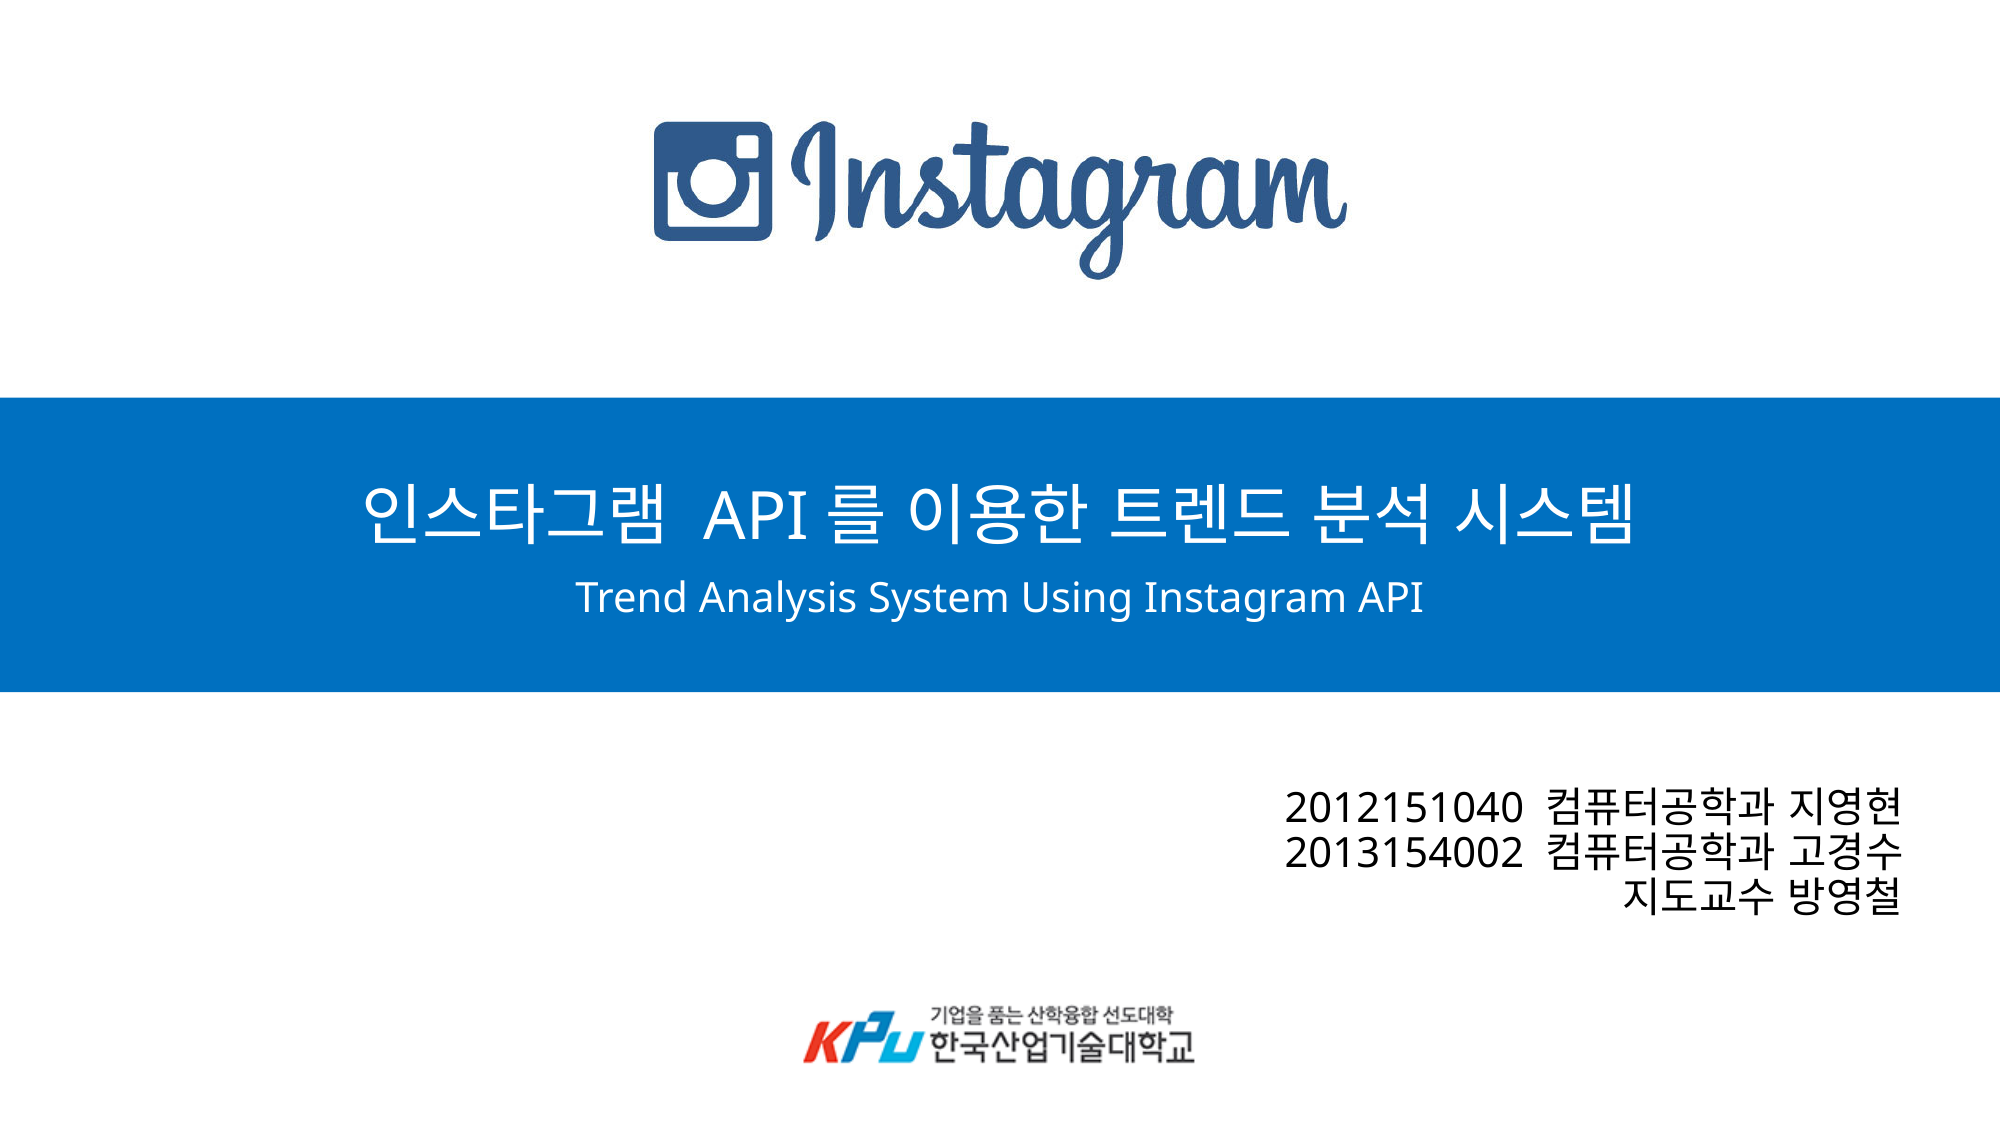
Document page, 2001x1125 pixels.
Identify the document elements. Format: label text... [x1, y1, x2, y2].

picture [625, 12, 1374, 387]
text_box Trend Analysis System Using Instagram API [0, 562, 2000, 629]
text_box [0, 397, 2000, 453]
text_box 2012151040 컴퓨터공학과 지영현 2013154002 컴퓨터공학과 고경수 지도교수 방영철 [1085, 759, 1919, 929]
text_box [0, 629, 2000, 693]
text_box 인스타그램 API를 이용한 트렌드 분석 시스템 [0, 453, 2000, 562]
picture [796, 970, 1204, 1098]
